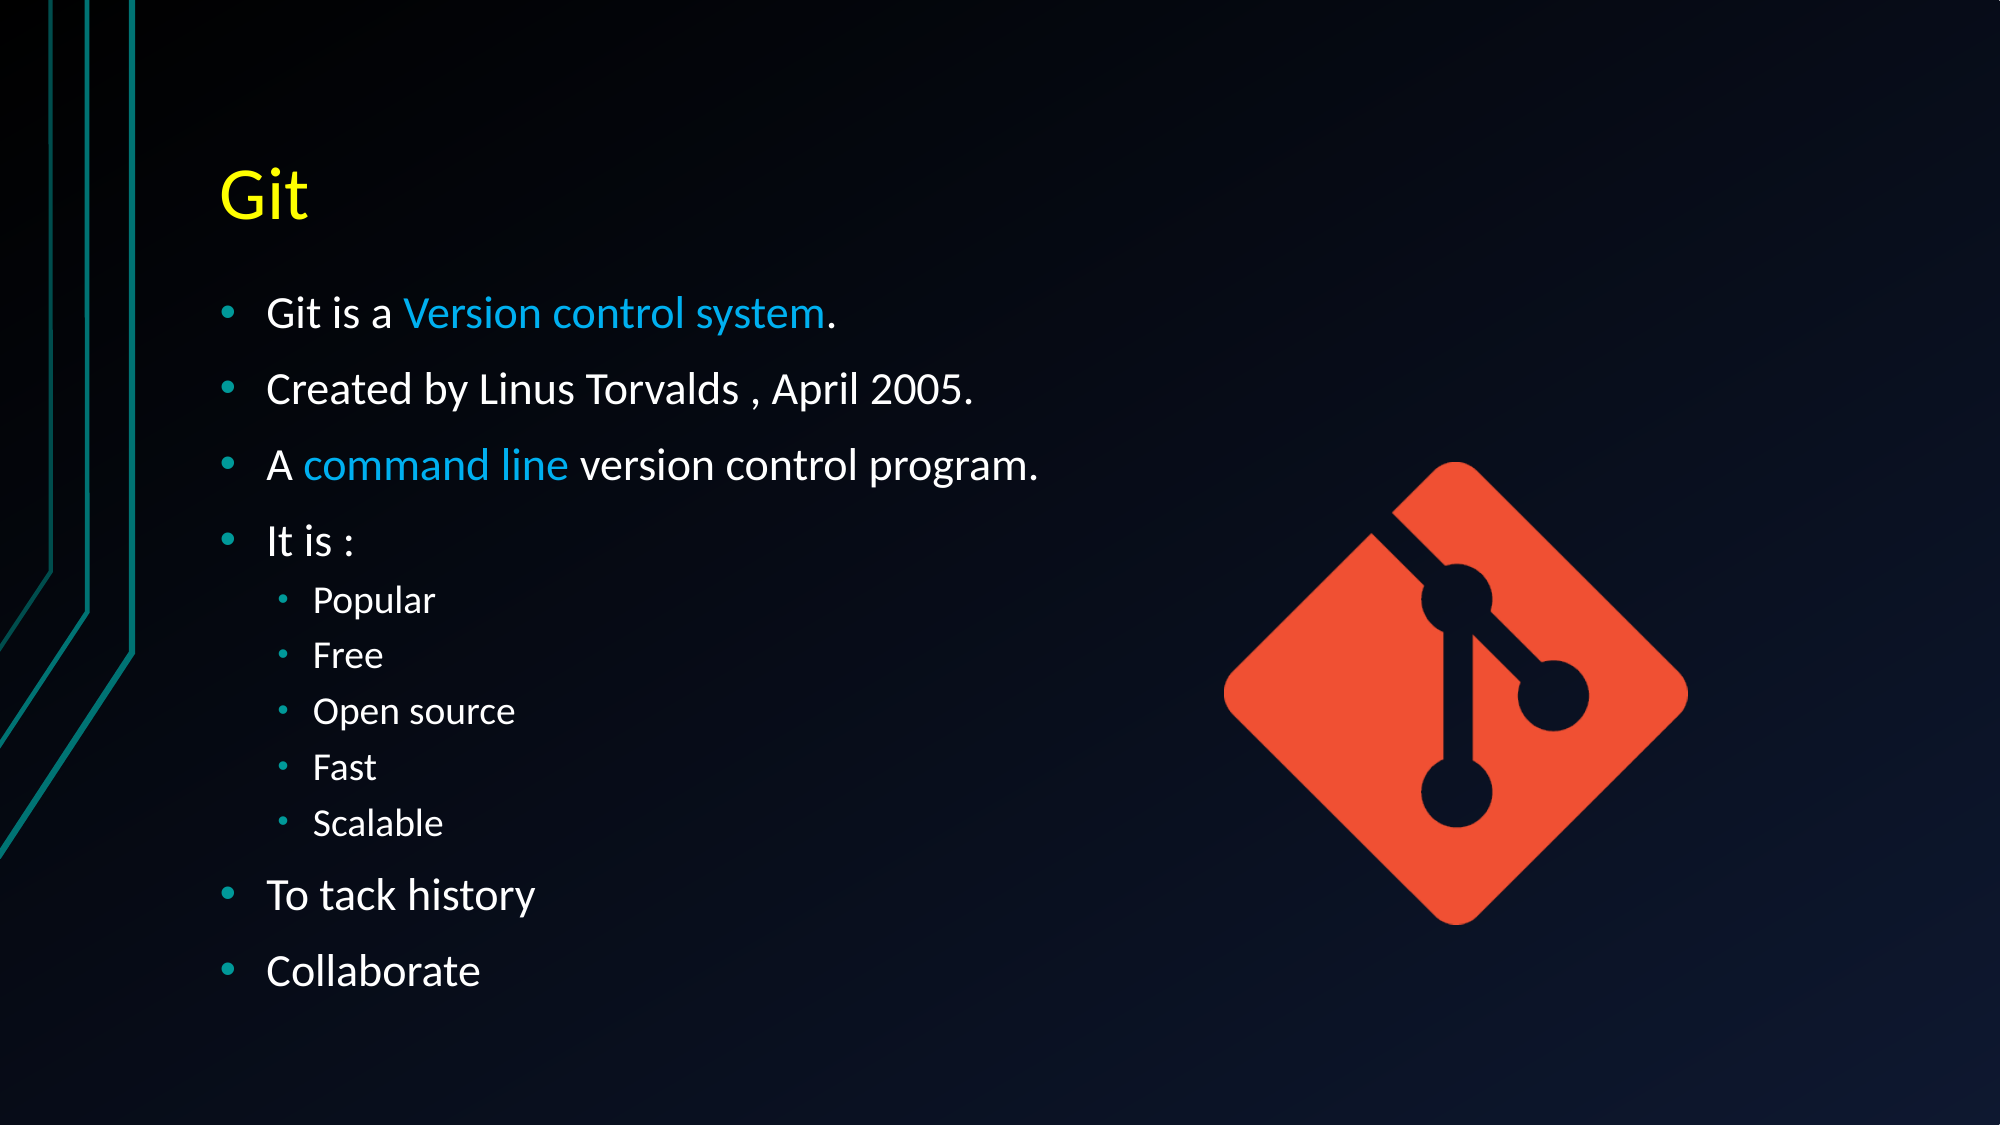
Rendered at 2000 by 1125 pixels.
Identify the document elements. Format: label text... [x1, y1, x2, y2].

title Git [199, 45, 1900, 246]
list Git is a Version control system. Created by Linus Torvalds , April 2005. A command line version control program. It is : Popular Free Open source Fast Scalable To tack history Collaborate [199, 279, 1900, 1012]
picture [1224, 462, 1688, 926]
